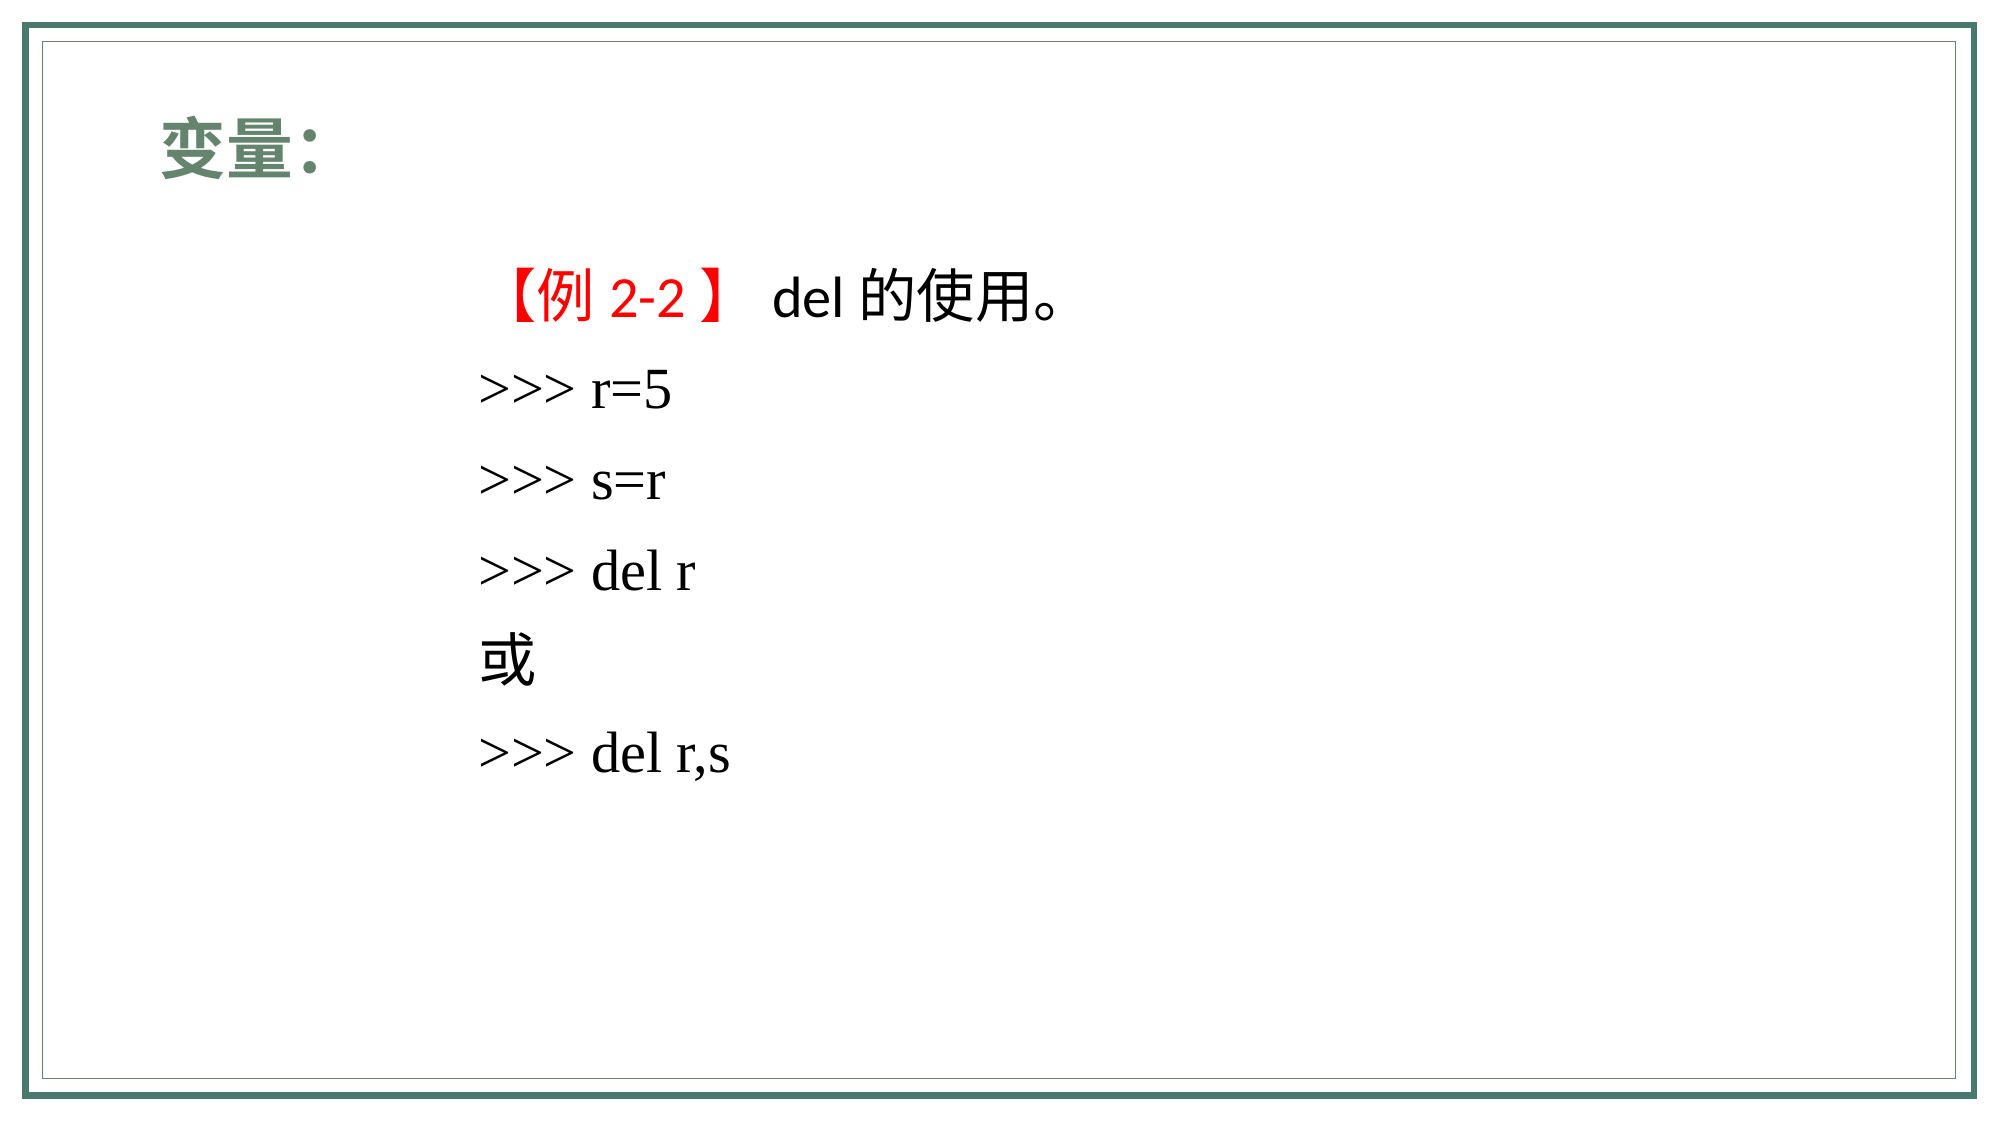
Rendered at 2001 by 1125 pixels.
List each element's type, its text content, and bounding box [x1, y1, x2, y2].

text_box [25, 24, 1975, 1097]
text_box 变量： [159, 106, 397, 187]
text_box [42, 41, 1956, 1080]
text_box 【例2-2】del的使用。 >>> r=5 >>> s=r >>> del r 或 >>> del r,s [420, 231, 1375, 883]
